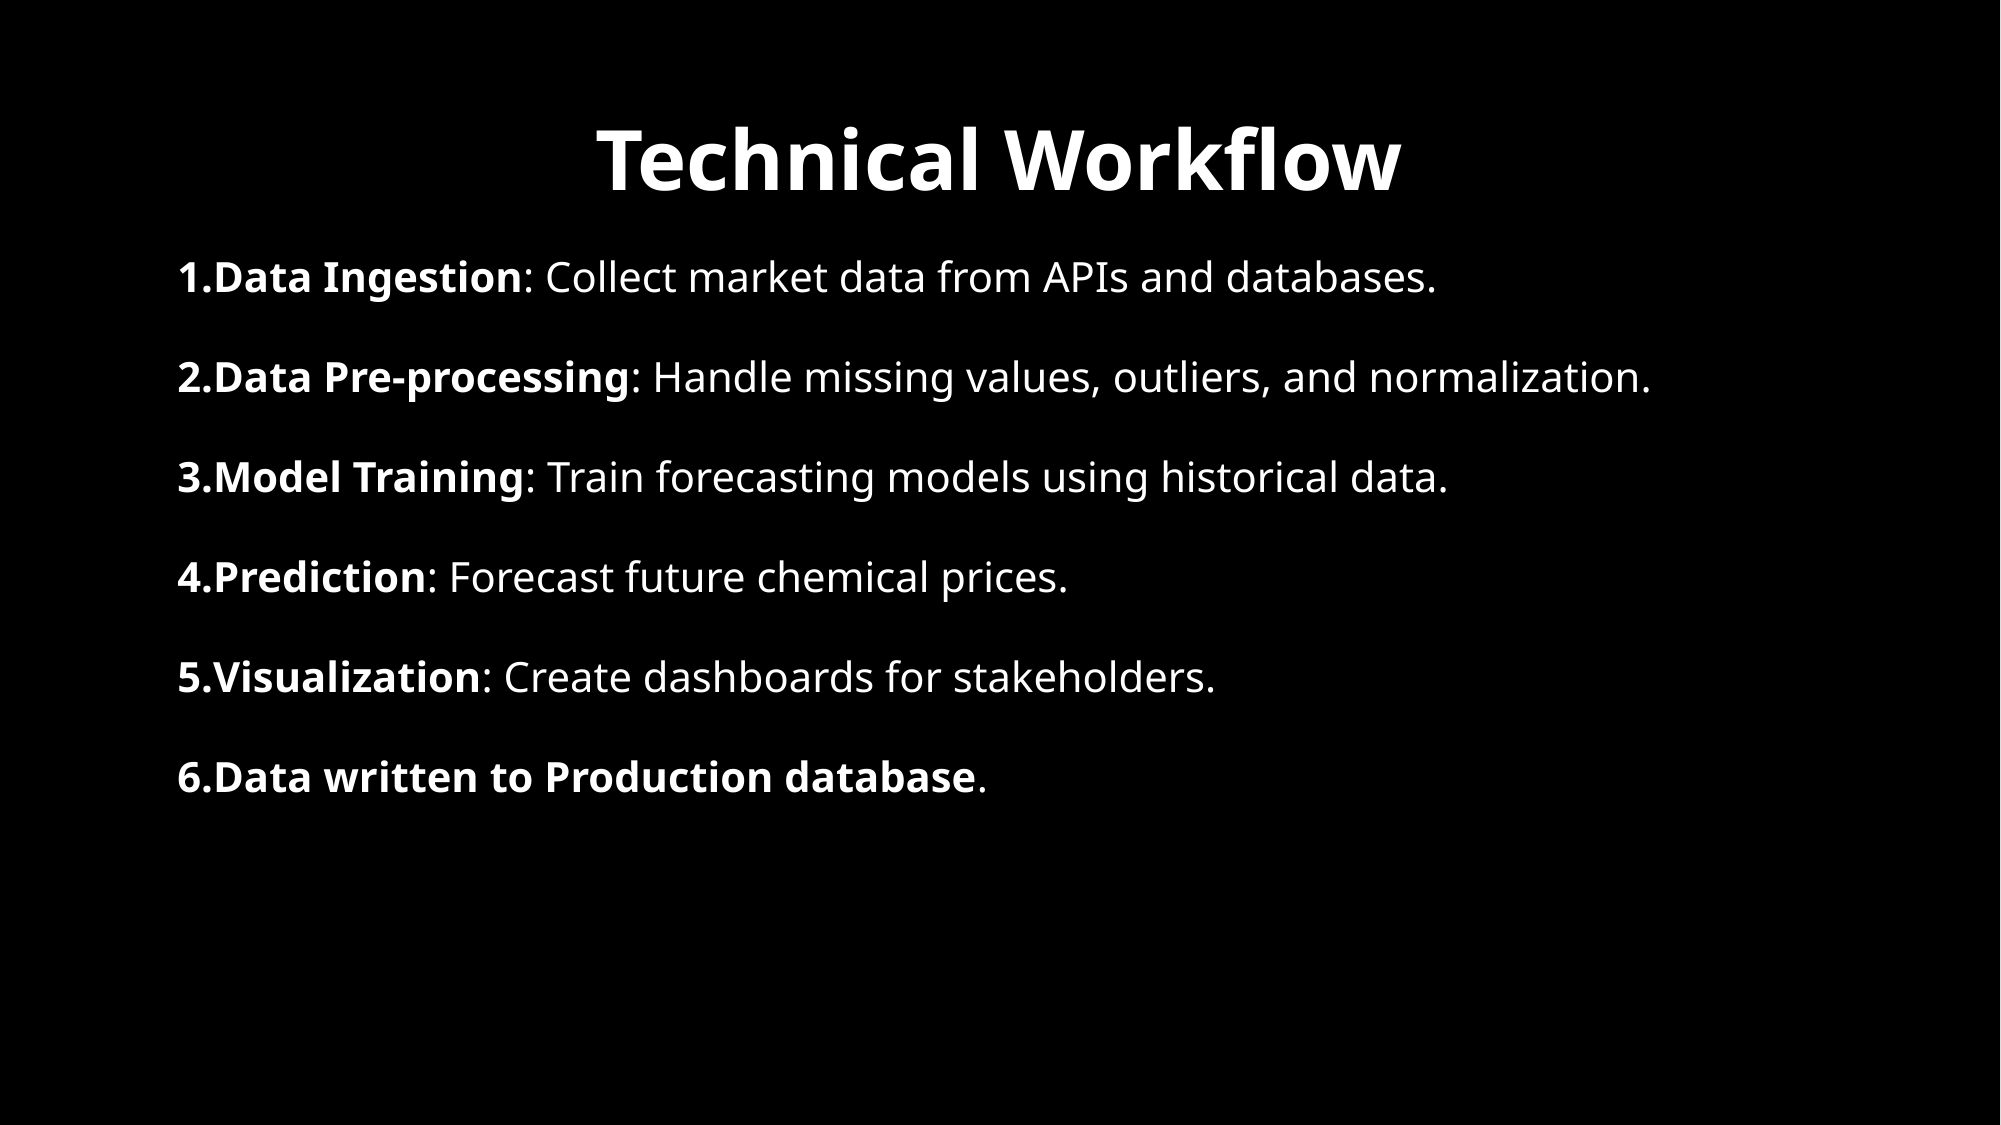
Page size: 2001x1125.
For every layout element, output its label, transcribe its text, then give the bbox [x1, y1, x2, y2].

text_box Data Ingestion: Collect market data from APIs and databases. Data Pre-processing: Handle missing values, outliers, and normalization. Model Training: Train forecasting models using historical data. Prediction: Forecast future chemical prices. Visualization: Create dashboards for stakeholders. Data written to Production database. [162, 243, 1812, 945]
title Technical Workflow [425, 99, 1574, 243]
